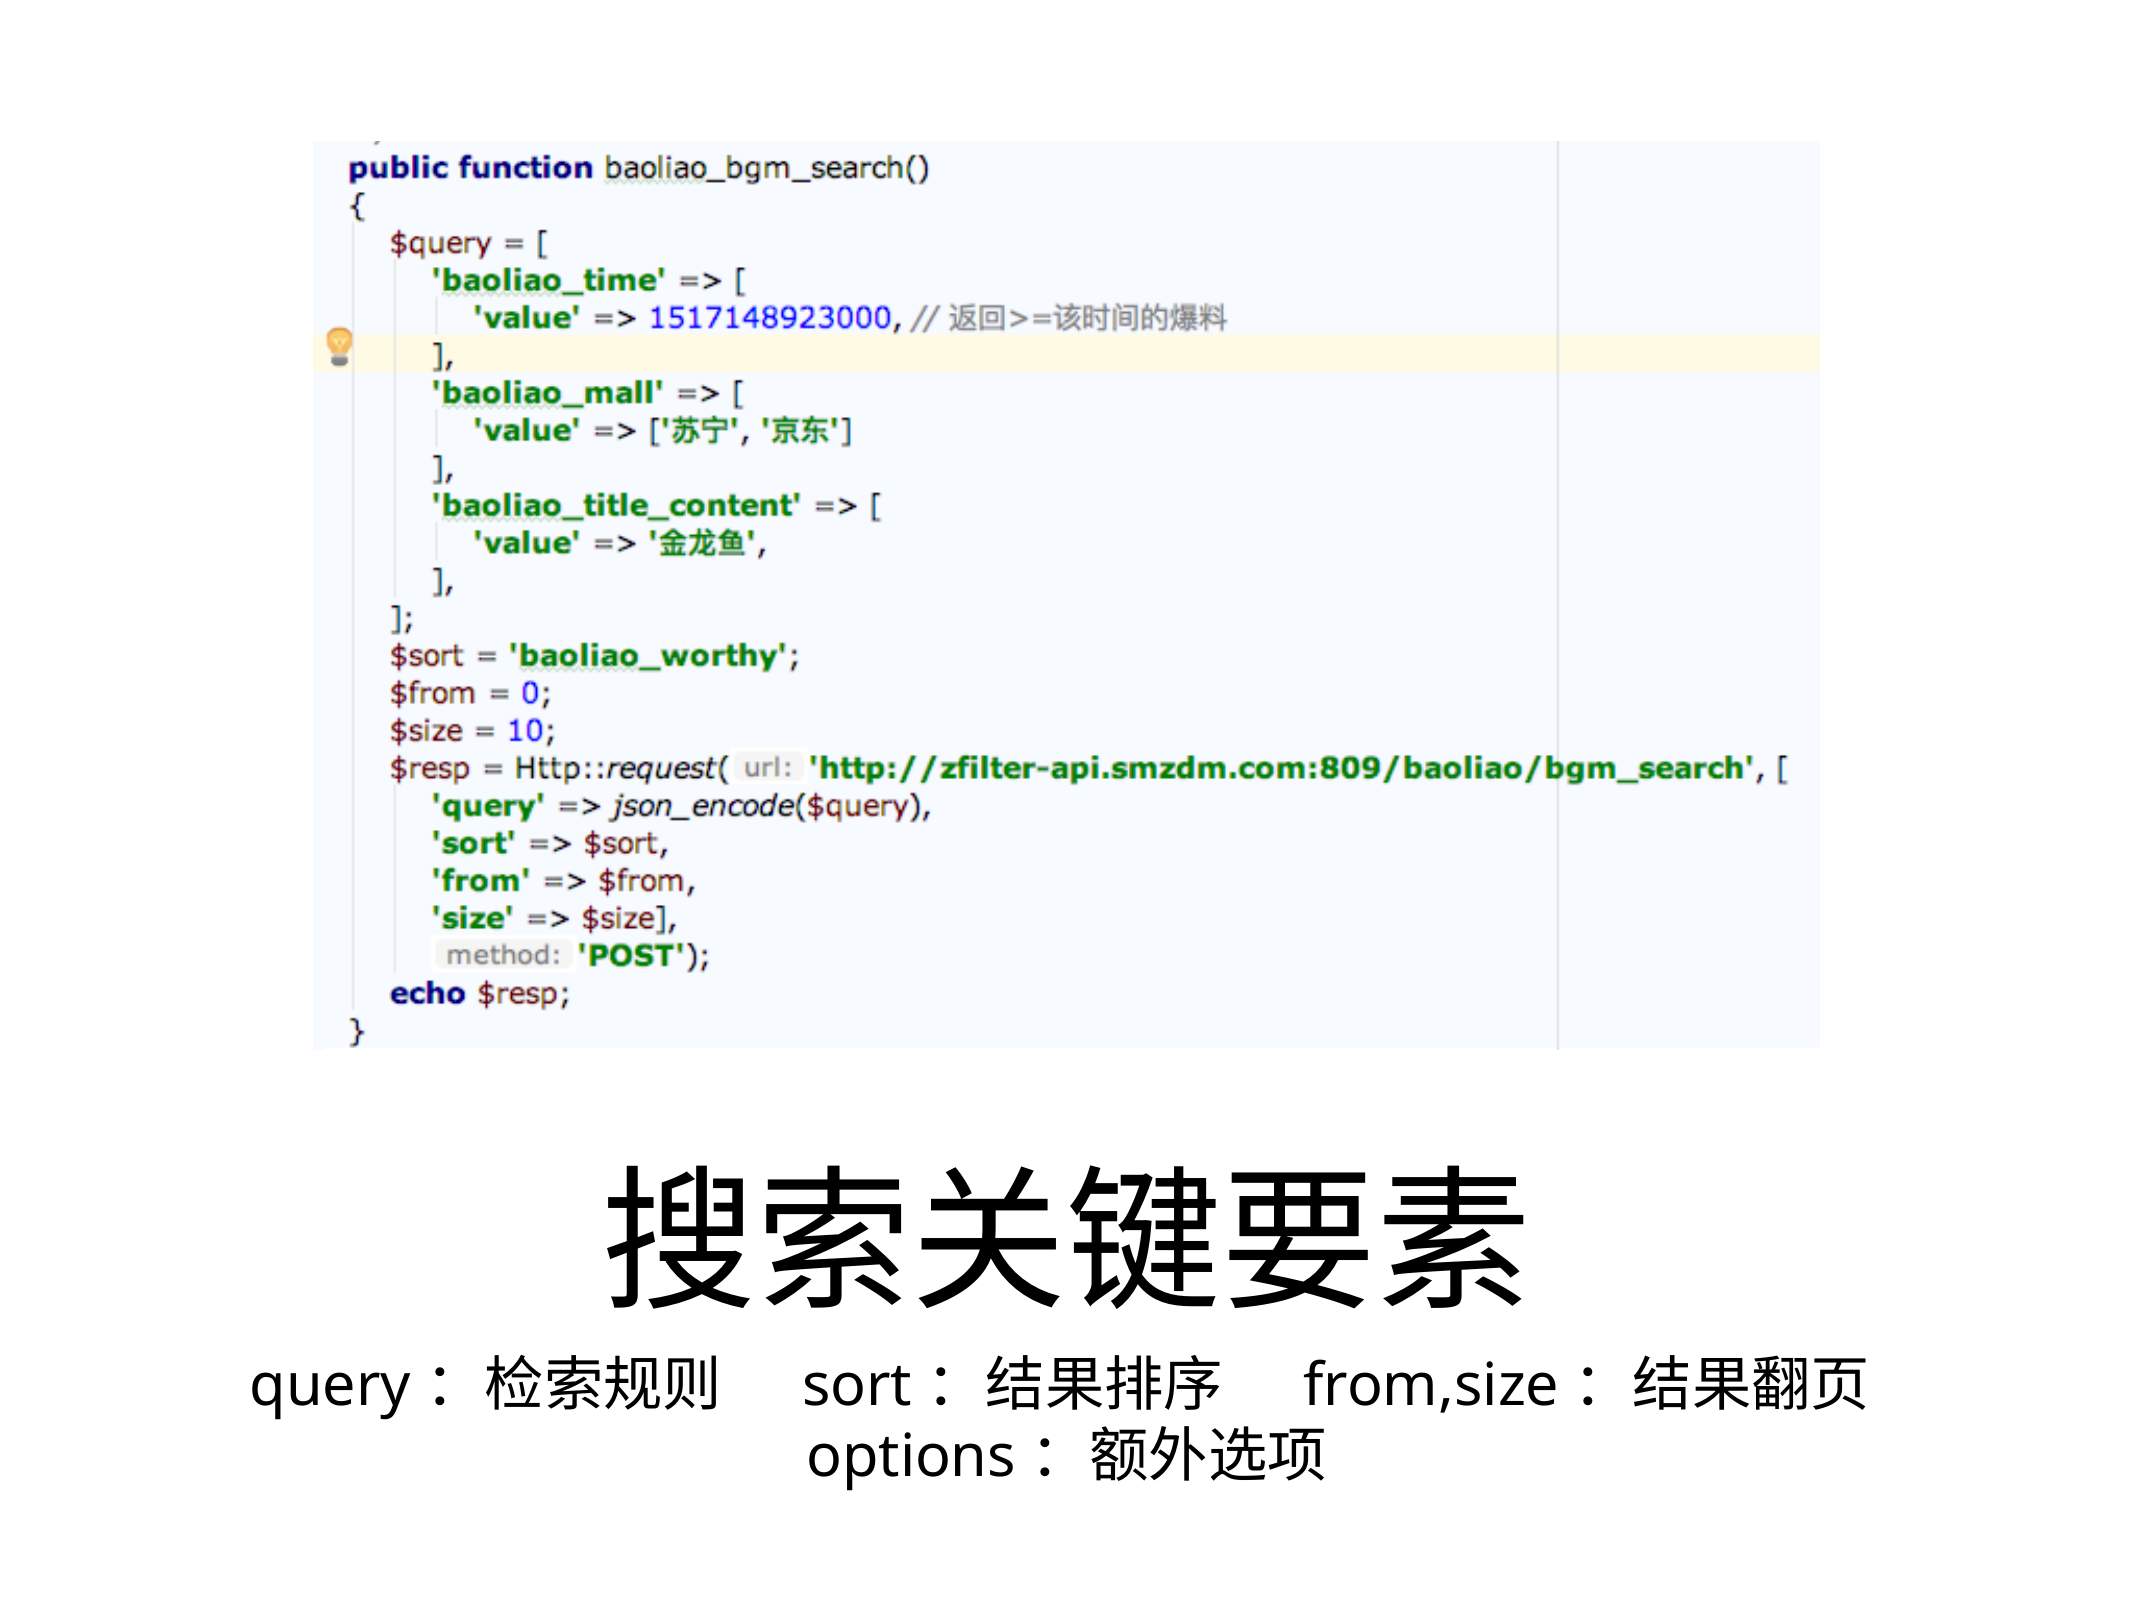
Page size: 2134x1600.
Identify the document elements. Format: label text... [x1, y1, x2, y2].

picture [313, 141, 1820, 1051]
title 搜索关键要素 [207, 1101, 1926, 1336]
list query：检索规则 sort：结果排序 from,size：结果翻页 options：额外选项 [207, 1336, 1926, 1524]
